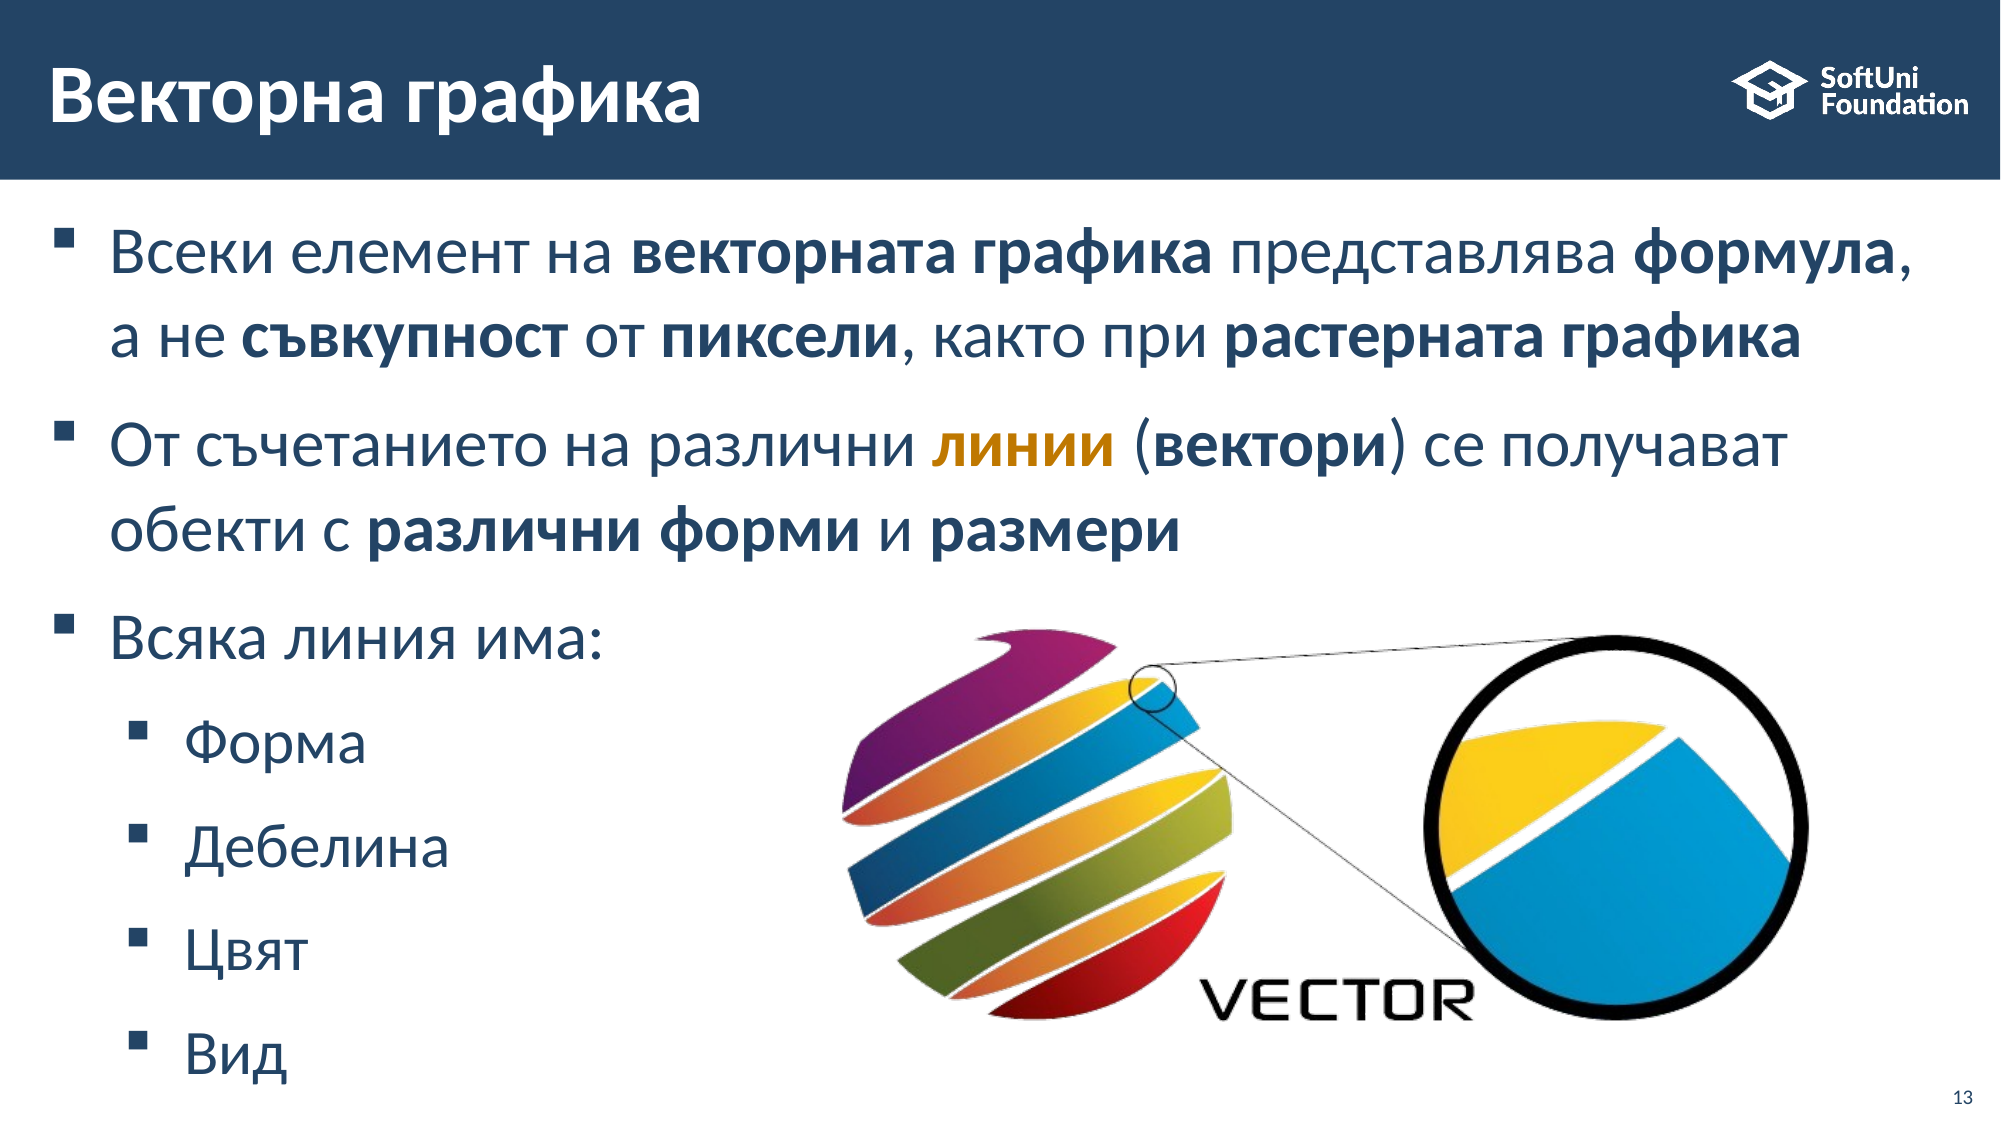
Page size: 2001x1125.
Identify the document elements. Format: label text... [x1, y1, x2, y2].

title Векторна графика [31, 16, 1716, 162]
slide_number 13 [1927, 1067, 1989, 1117]
picture [763, 613, 1898, 1040]
list Всеки елемент на векторната графика представлява формула, а не съвкупност от пиксели, както при растерната графика От съчетанието на различни линии (вектори) се получават обекти с различни форми и размери Всяка линия има: Форма Дебелина Цвят Вид [31, 196, 1960, 1104]
picture [1731, 60, 1968, 120]
